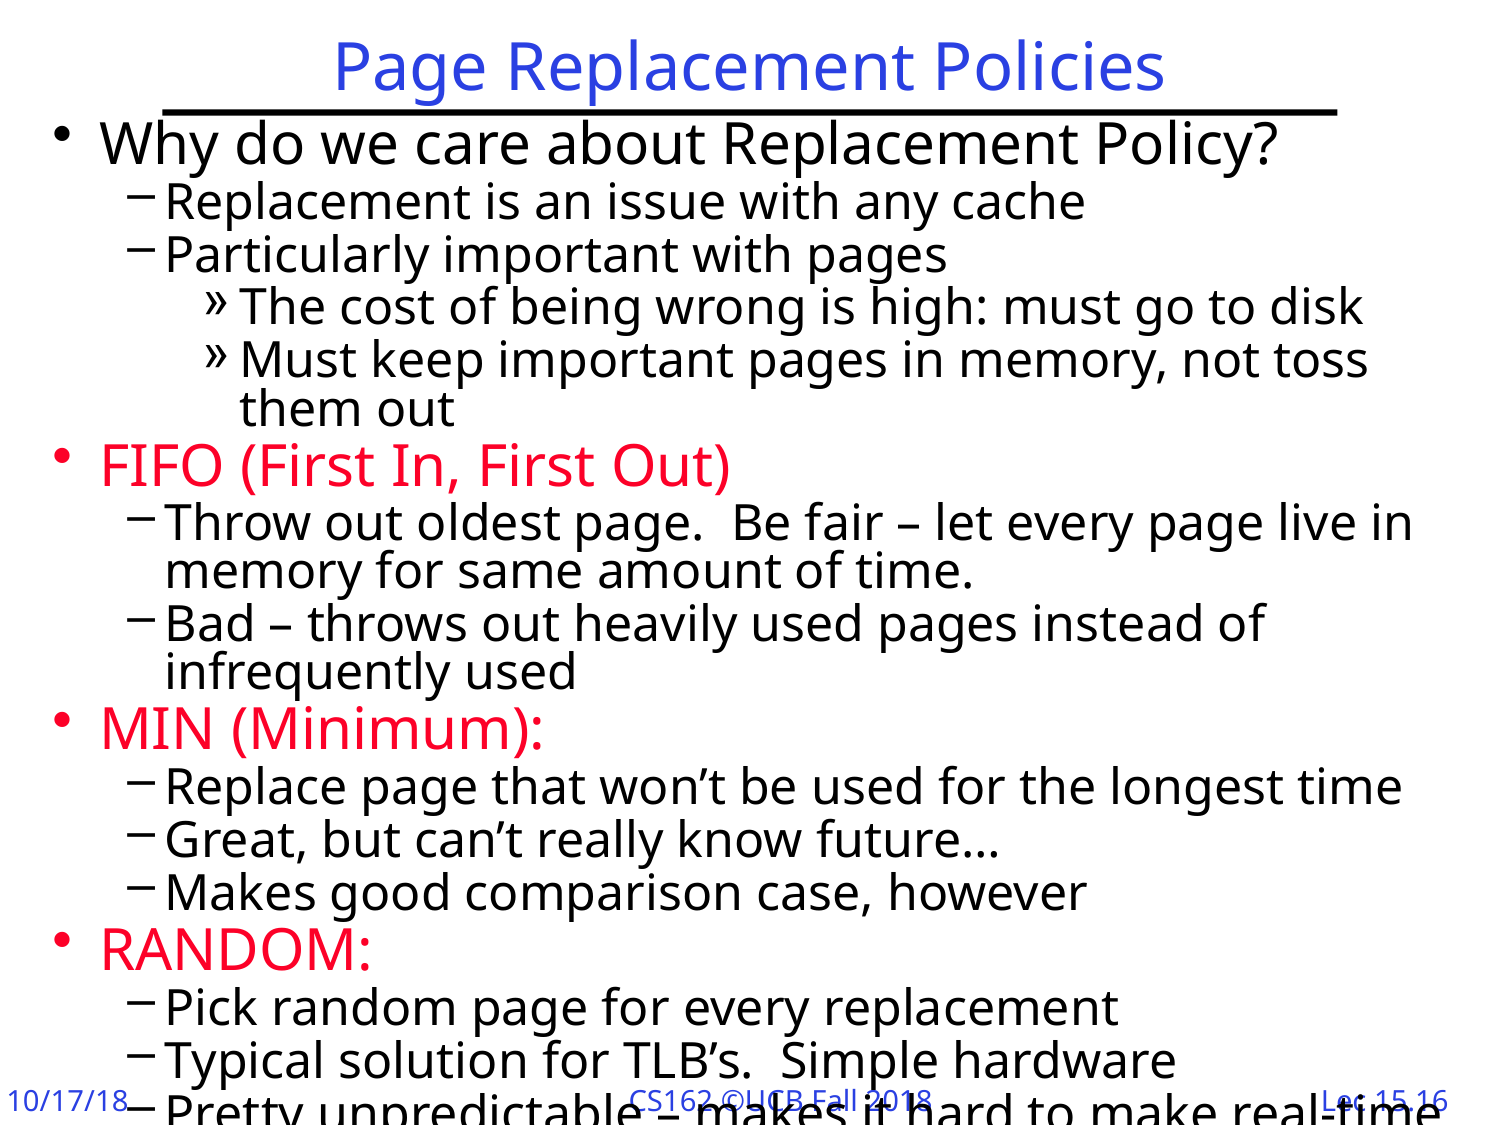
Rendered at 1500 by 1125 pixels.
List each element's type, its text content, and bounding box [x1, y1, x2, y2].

title Page Replacement Policies [162, 24, 1338, 112]
list Why do we care about Replacement Policy? Replacement is an issue with any cache Particularly important with pages The cost of being wrong is high: must go to disk Must keep important pages in memory, not toss them out FIFO (First In, First Out) Throw out oldest page. Be fair – let every page live in memory for same amount of time. Bad – throws out heavily used pages instead of infrequently used MIN (Minimum): Replace page that won’t be used for the longest time Great, but can’t really know future… Makes good comparison case, however RANDOM: Pick random page for every replacement Typical solution for TLB’s. Simple hardware Pretty unpredictable – makes it hard to make real-time guarantees [37, 112, 1500, 1100]
